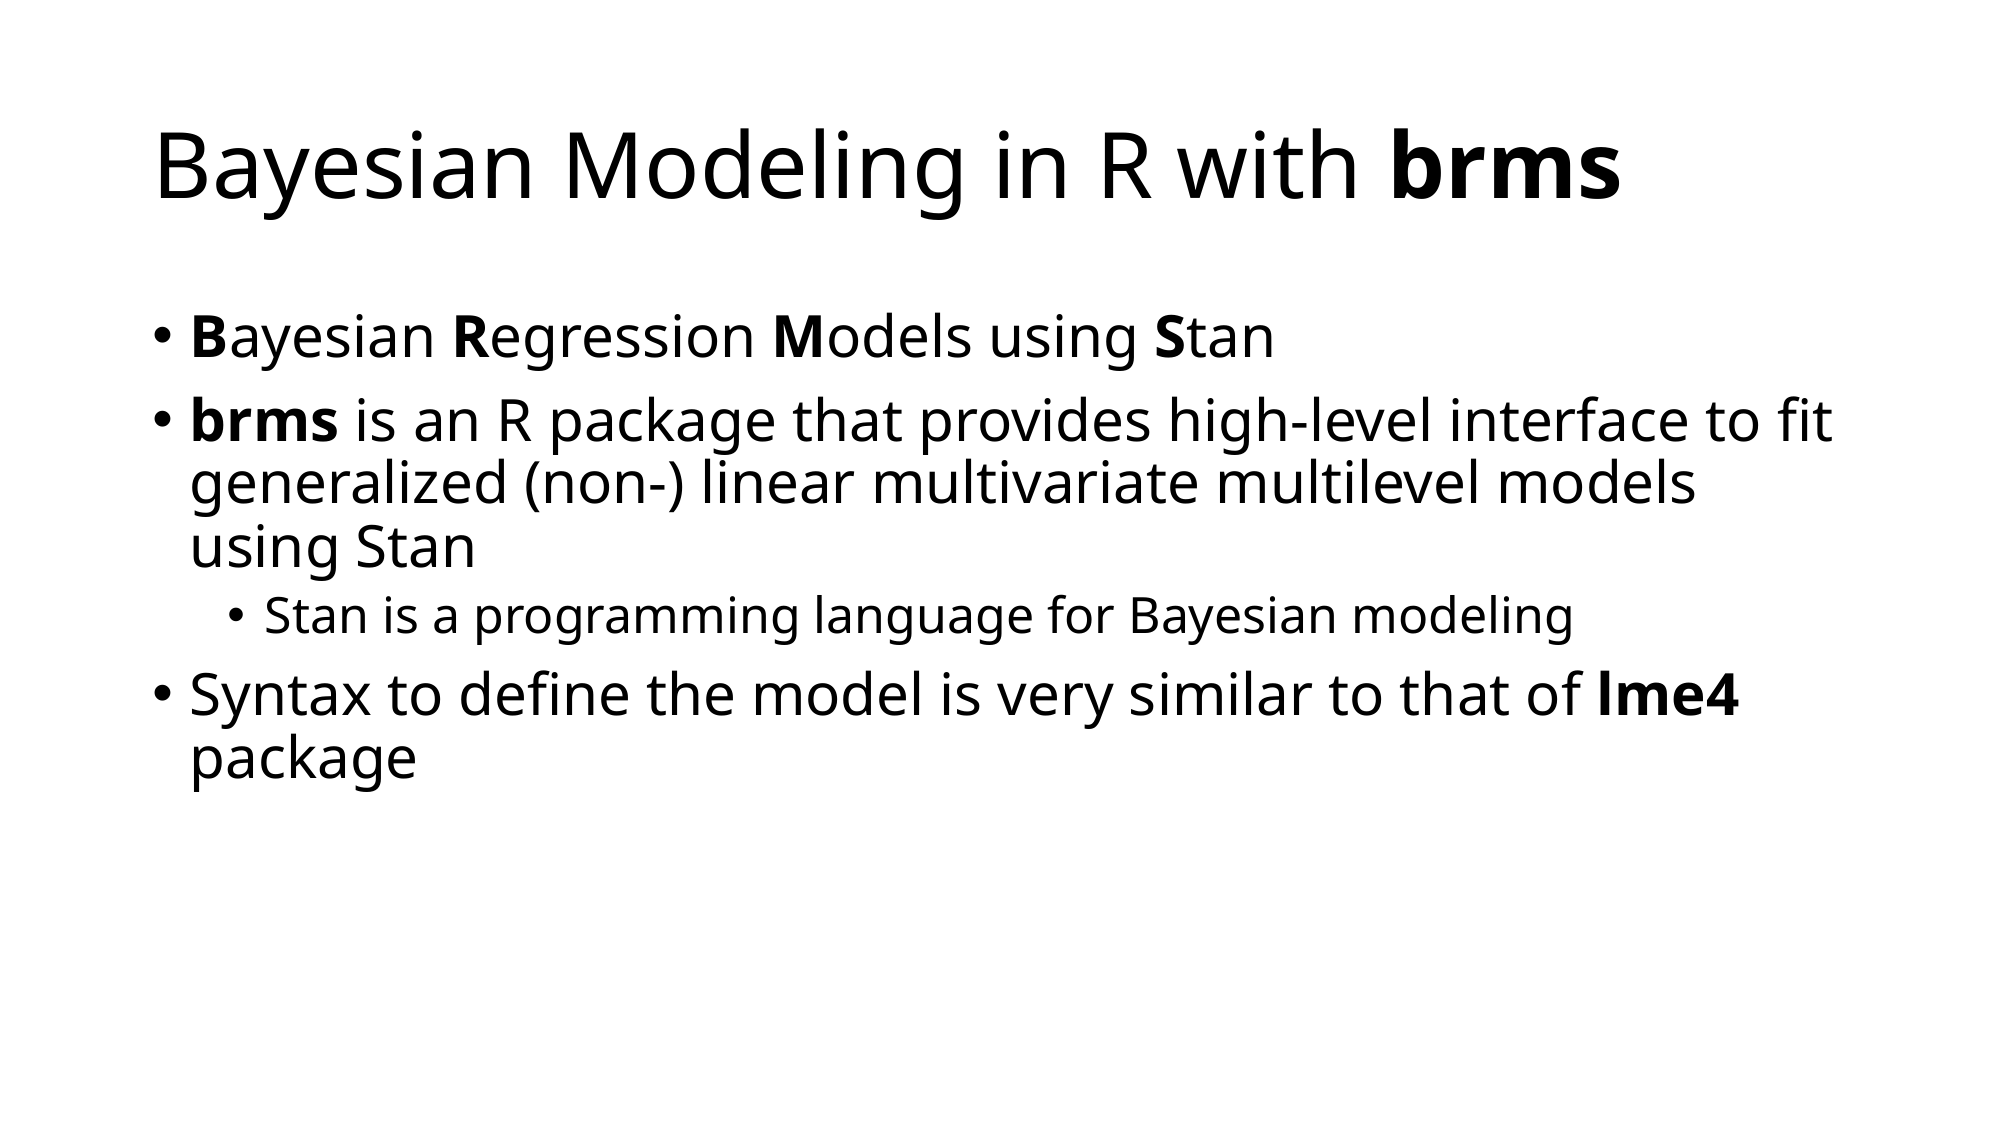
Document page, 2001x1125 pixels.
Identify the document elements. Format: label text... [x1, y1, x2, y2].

title Bayesian Modeling in R with brms [137, 59, 1863, 278]
list Bayesian Regression Models using Stan brms is an R package that provides high-level interface to fit generalized (non-) linear multivariate multilevel models using Stan Stan is a programming language for Bayesian modeling Syntax to define the model is very similar to that of lme4 package [137, 299, 1863, 1014]
